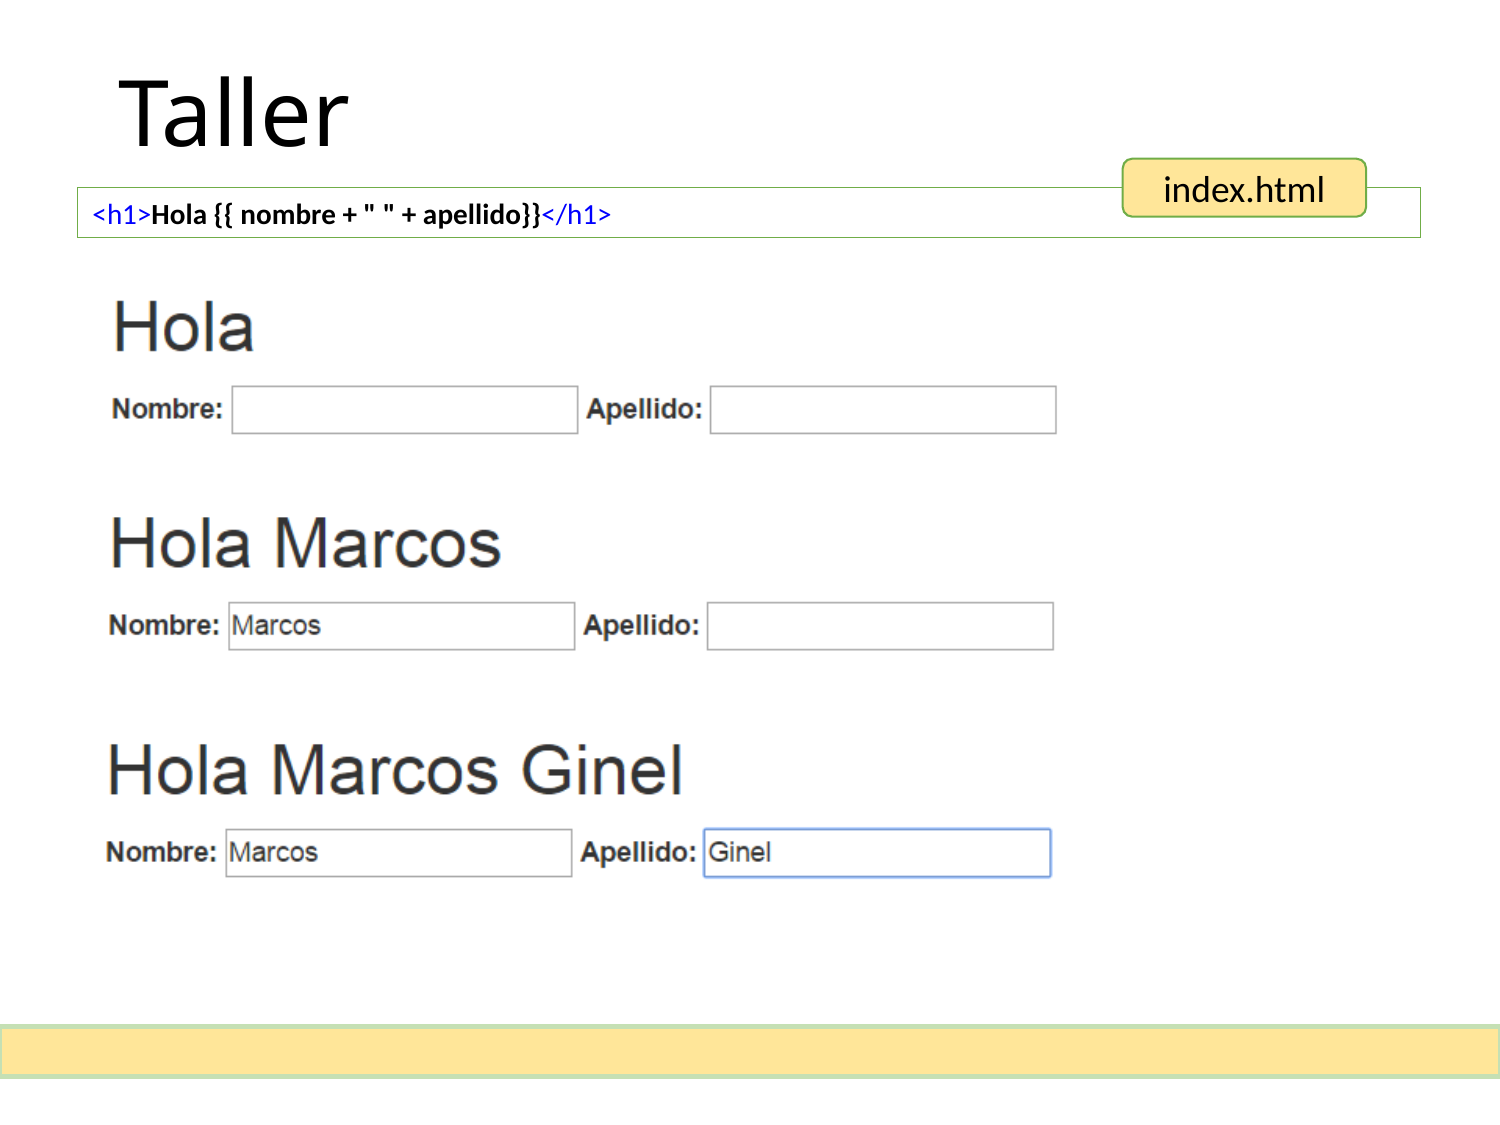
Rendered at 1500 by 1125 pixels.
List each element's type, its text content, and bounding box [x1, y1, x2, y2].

text_box index.html [1121, 157, 1368, 218]
text_box [0, 1026, 1500, 1078]
text_box <h1>Hola {{ nombre + " " + apellido}}</h1> [77, 187, 1421, 238]
picture [5, 251, 1424, 959]
title Taller [103, 59, 1397, 174]
